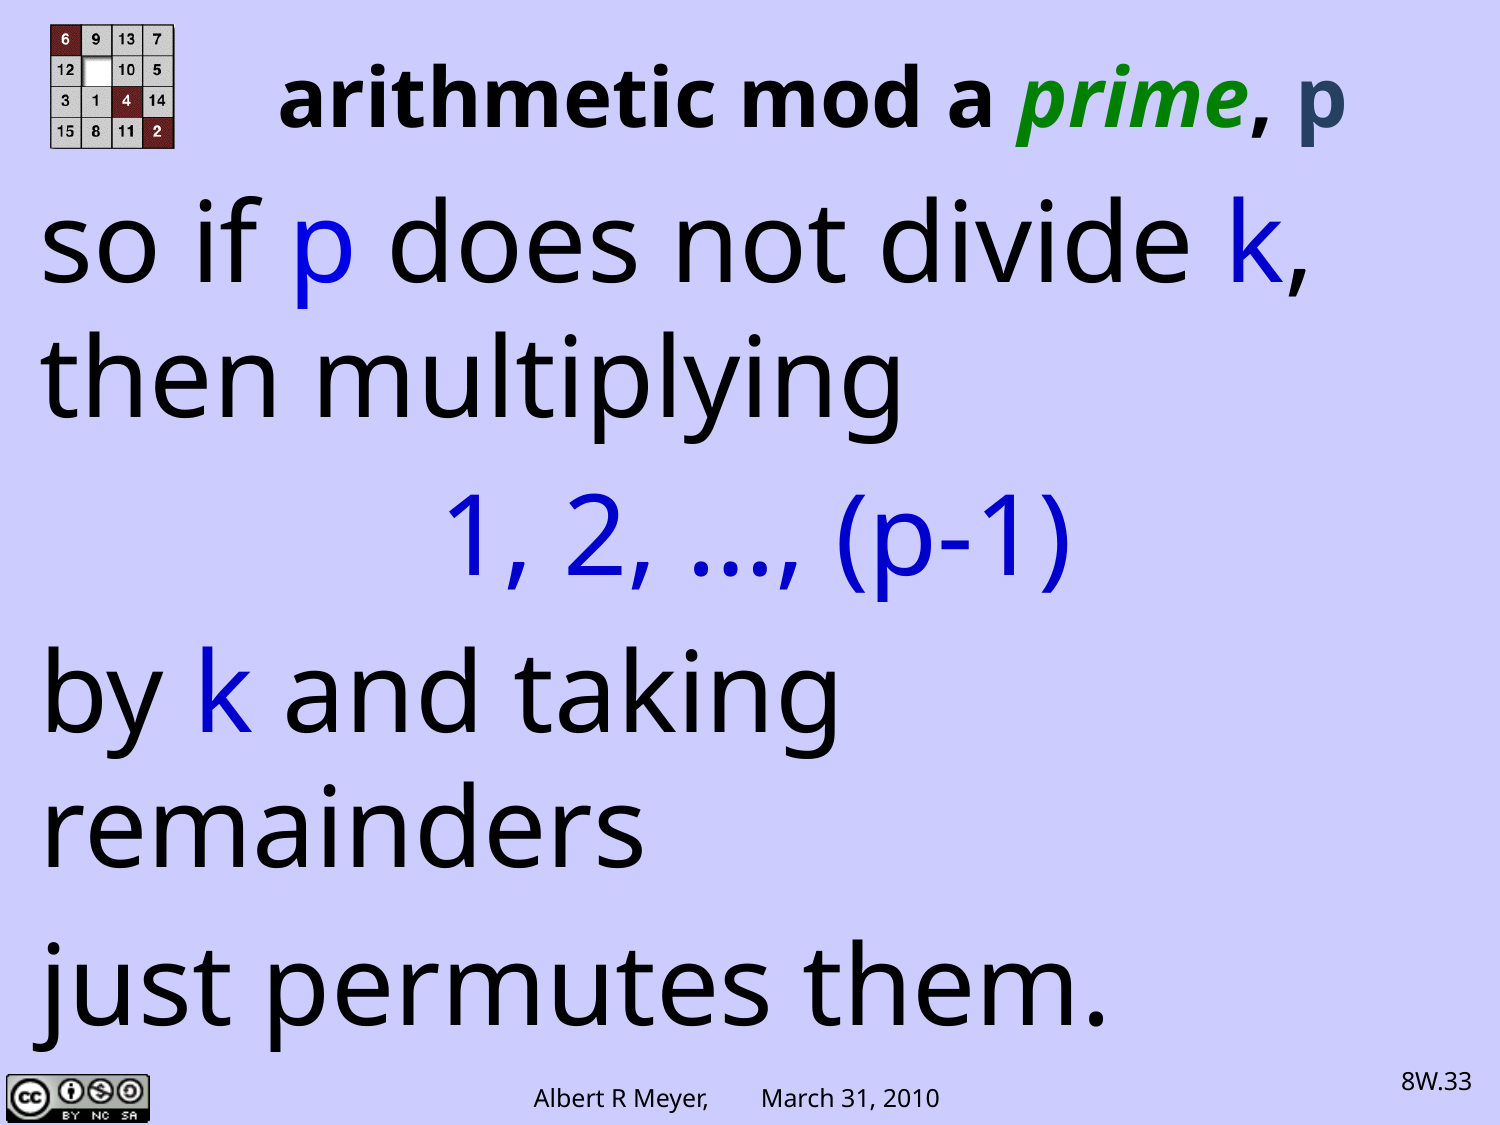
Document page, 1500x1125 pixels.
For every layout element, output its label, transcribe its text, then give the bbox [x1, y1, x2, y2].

title arithmetic mod a prime, p [262, 0, 1500, 188]
list so if p does not divide k, then multiplying 1, 2, …, (p-1) by k and taking remainders just permutes them. [24, 162, 1488, 963]
slide_number 8W.33 [1137, 1052, 1488, 1113]
picture [6, 1074, 150, 1123]
picture [50, 24, 175, 149]
